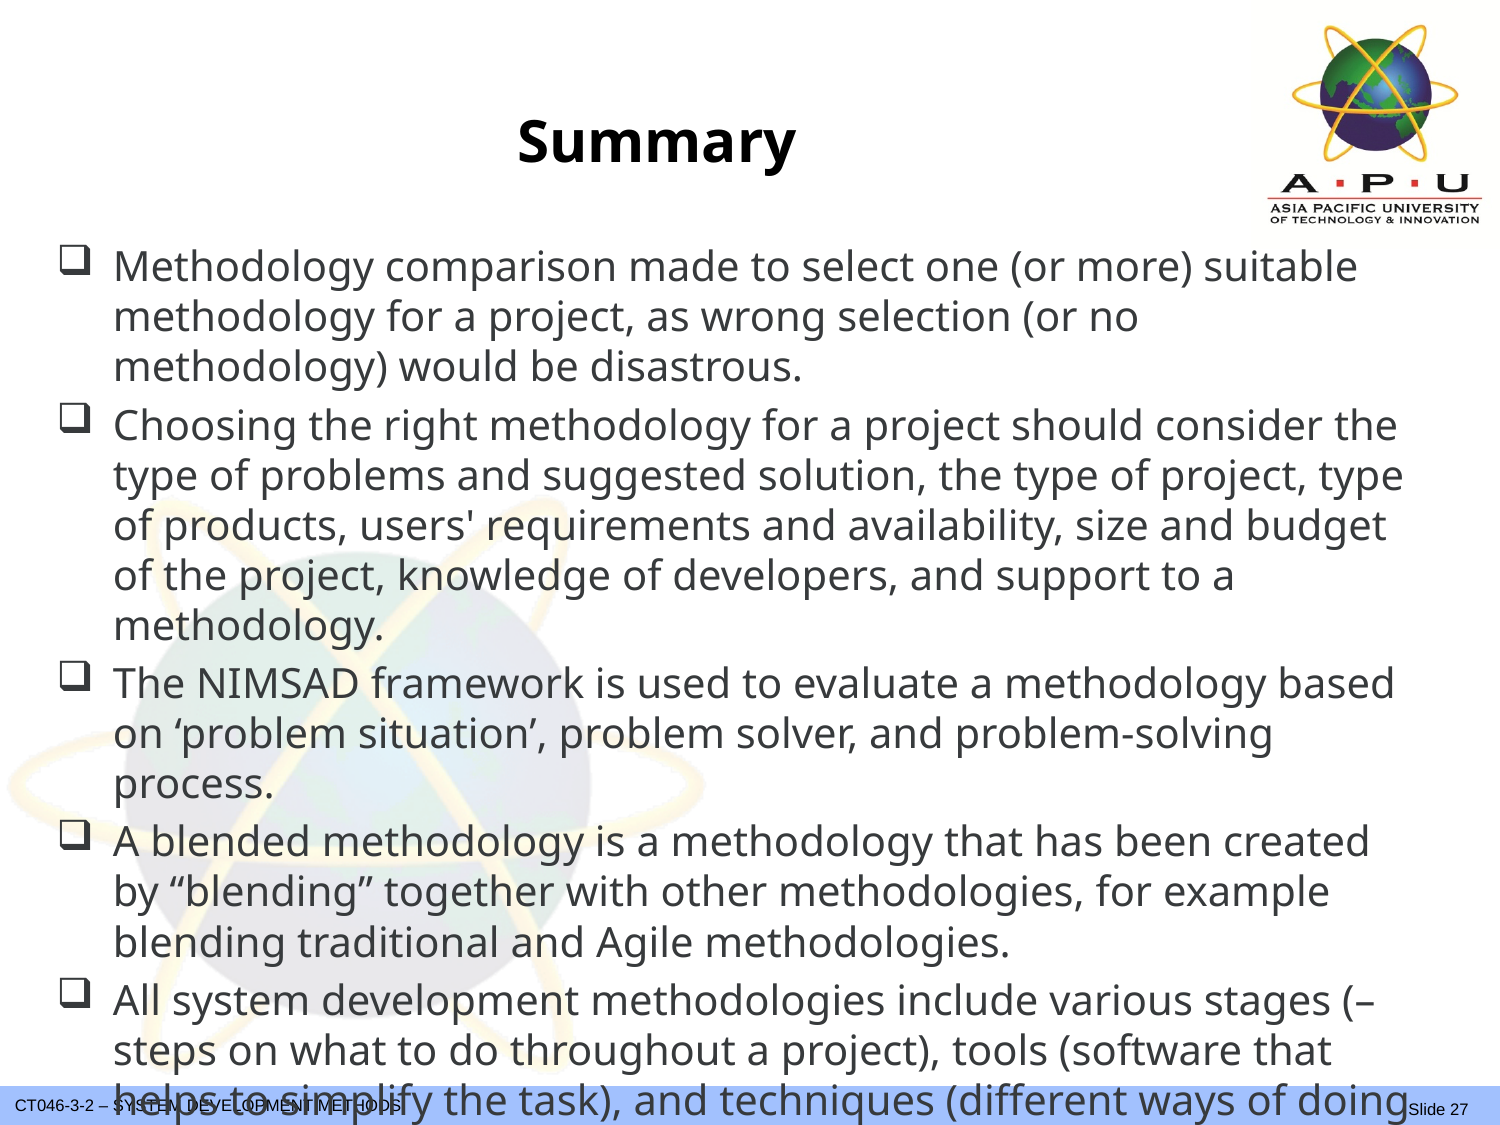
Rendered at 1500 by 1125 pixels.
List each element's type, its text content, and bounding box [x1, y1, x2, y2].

list Methodology comparison made to select one (or more) suitable methodology for a project, as wrong selection (or no methodology) would be disastrous. Choosing the right methodology for a project should consider the type of problems and suggested solution, the type of project, type of products, users' requirements and availability, size and budget of the project, knowledge of developers, and support to a methodology. The NIMSAD framework is used to evaluate a methodology based on ‘problem situation’, problem solver, and problem-solving process. A blended methodology is a methodology that has been created by “blending” together with other methodologies, for example blending traditional and Agile methodologies. All system development methodologies include various stages (– steps on what to do throughout a project), tools (software that helps to simplify the task), and techniques (different ways of doing tasks). [41, 232, 1435, 976]
title Summary [79, 44, 1236, 232]
picture [1251, 0, 1500, 249]
